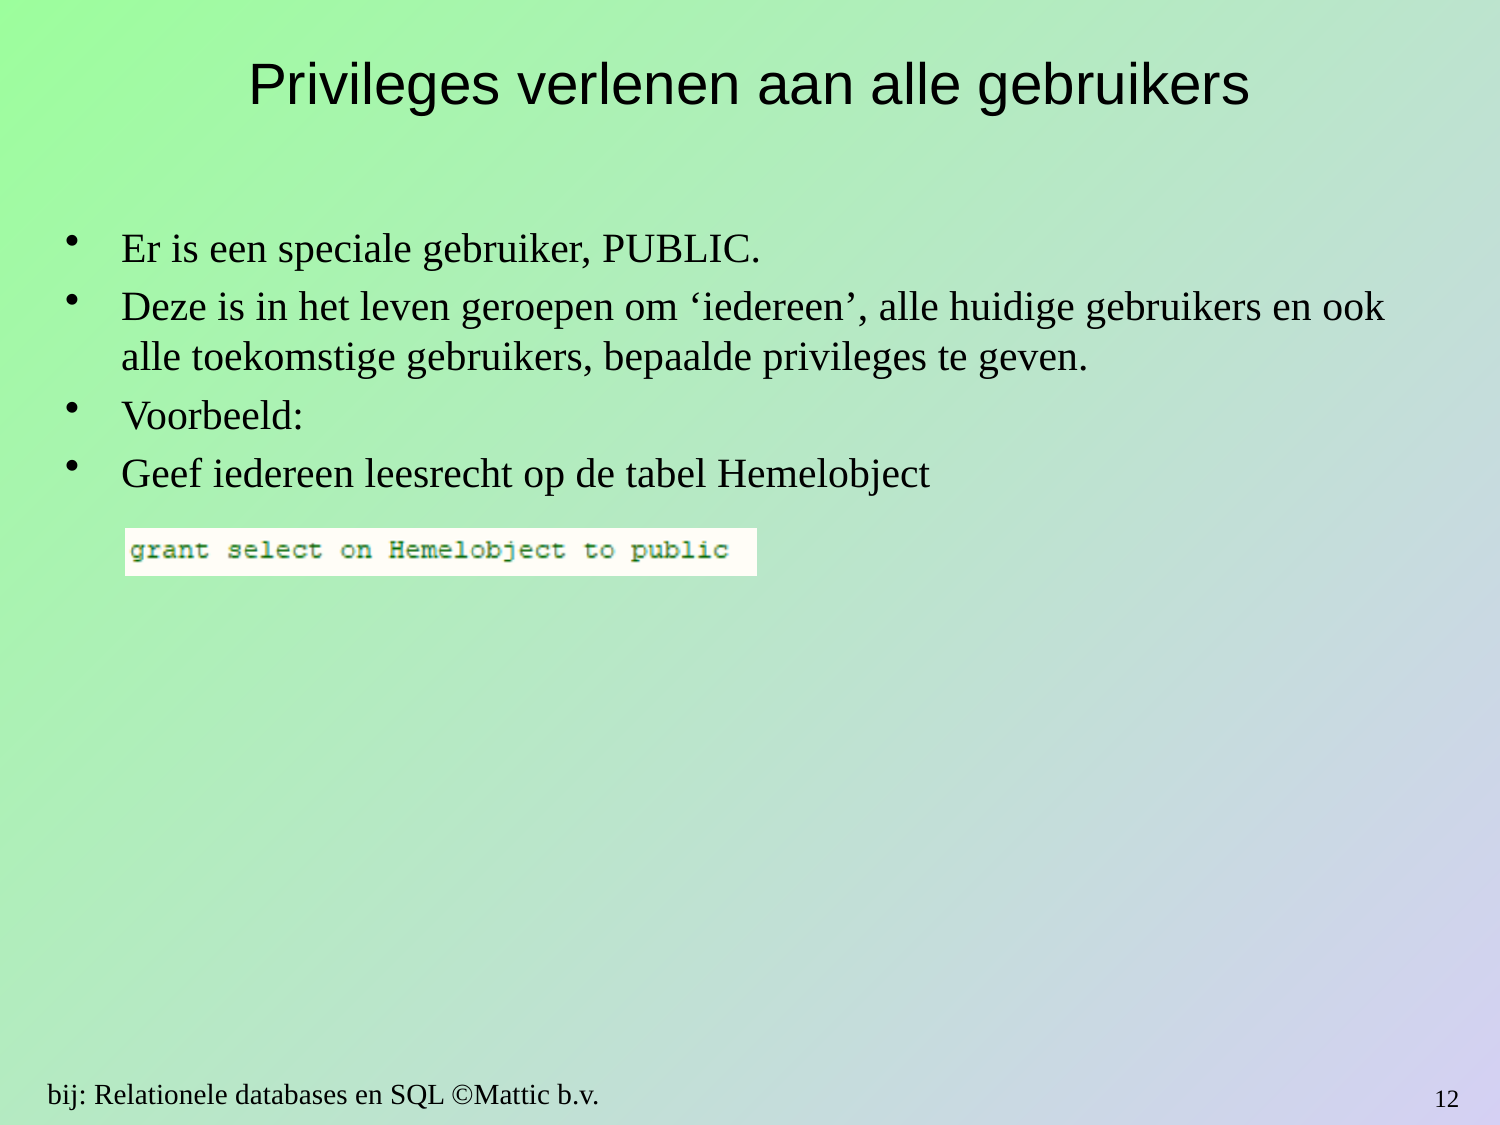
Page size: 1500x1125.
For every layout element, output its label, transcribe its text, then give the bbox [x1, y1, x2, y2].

picture [125, 528, 757, 576]
list Er is een speciale gebruiker, PUBLIC. Deze is in het leven geroepen om ‘iedereen’, alle huidige gebruikers en ook alle toekomstige gebruikers, bepaalde privileges te geven. Voorbeeld: Geef iedereen leesrecht op de tabel Hemelobject [50, 213, 1450, 1008]
text_box bij: Relationele databases en SQL ©Mattic b.v. [1, 1068, 646, 1124]
text_box 12 [1396, 1074, 1497, 1125]
title Privileges verlenen aan alle gebruikers [50, 12, 1450, 150]
